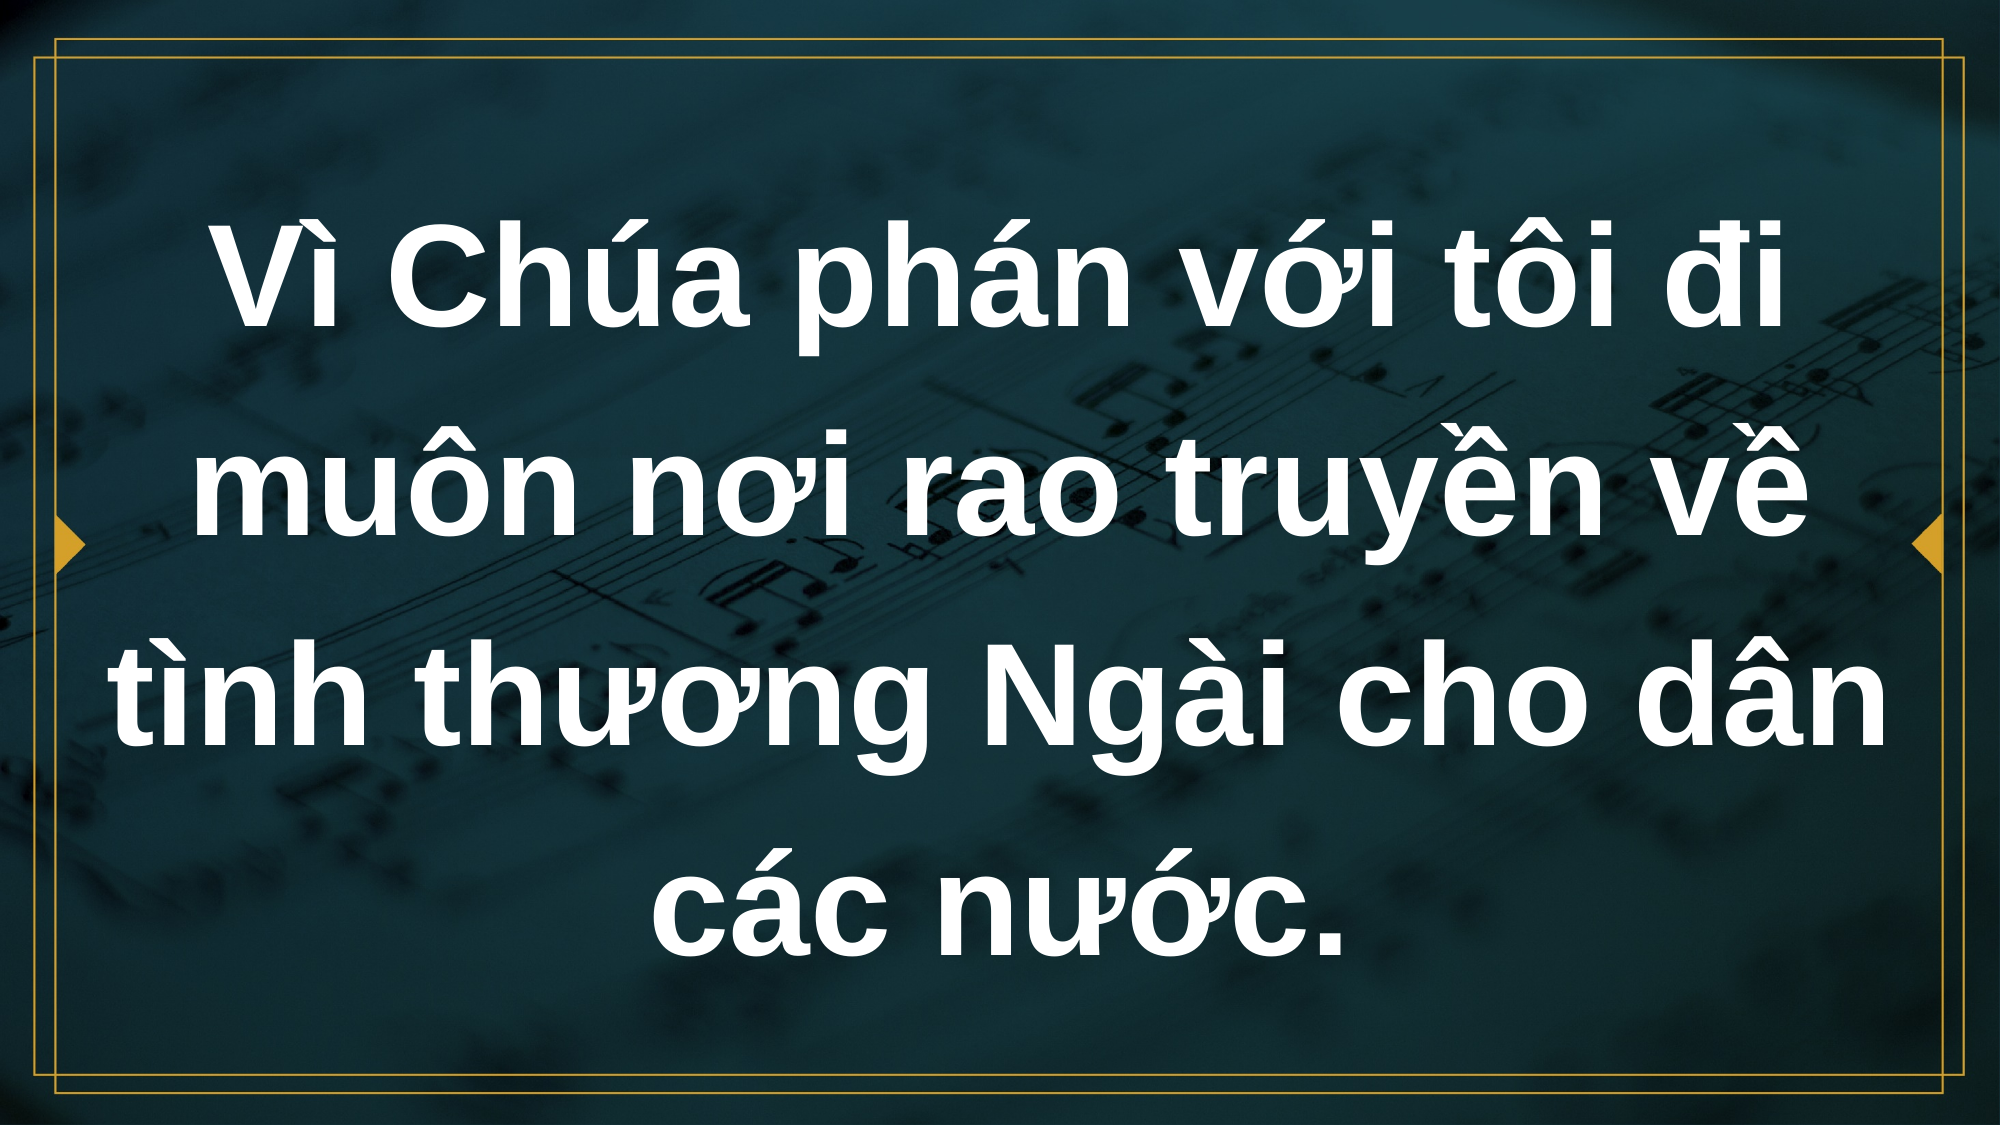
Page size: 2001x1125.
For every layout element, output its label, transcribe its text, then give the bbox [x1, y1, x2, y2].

picture [0, 0, 2000, 1125]
title Vì Chúa phán với tôi đi muôn nơi rao truyền về tình thương Ngài cho dân các nước. [55, 53, 1945, 1077]
